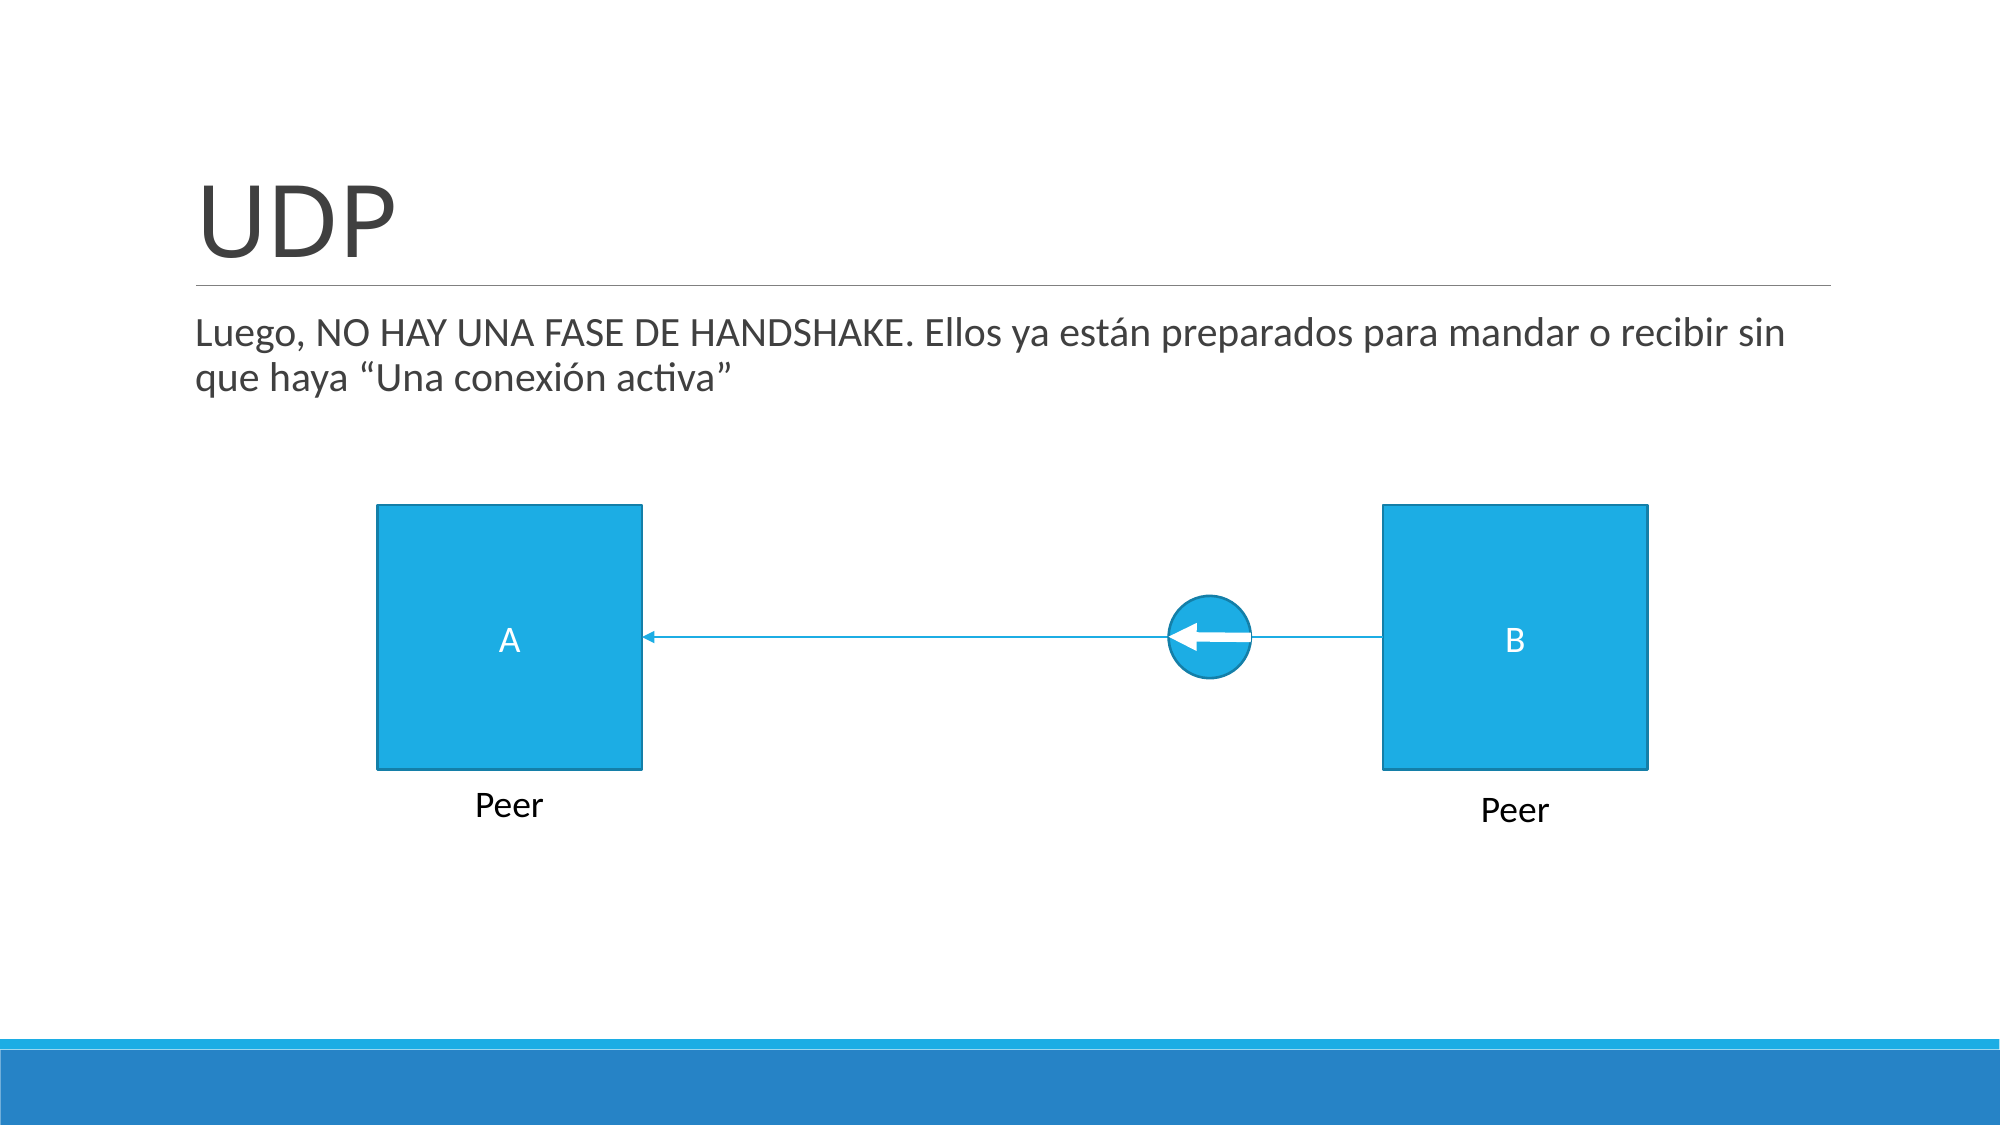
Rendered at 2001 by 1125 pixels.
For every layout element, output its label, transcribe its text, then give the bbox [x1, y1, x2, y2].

list Luego, NO HAY UNA FASE DE HANDSHAKE. Ellos ya están preparados para mandar o recibir sin que haya “Una conexión activa” [180, 302, 1830, 409]
text_box [1168, 648, 1251, 680]
text_box Peer [385, 772, 634, 833]
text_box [1168, 632, 1252, 642]
title UDP [180, 47, 1830, 285]
text_box B [1382, 504, 1649, 771]
text_box A [376, 504, 643, 771]
text_box Peer [1391, 777, 1640, 838]
text_box [1167, 594, 1252, 632]
